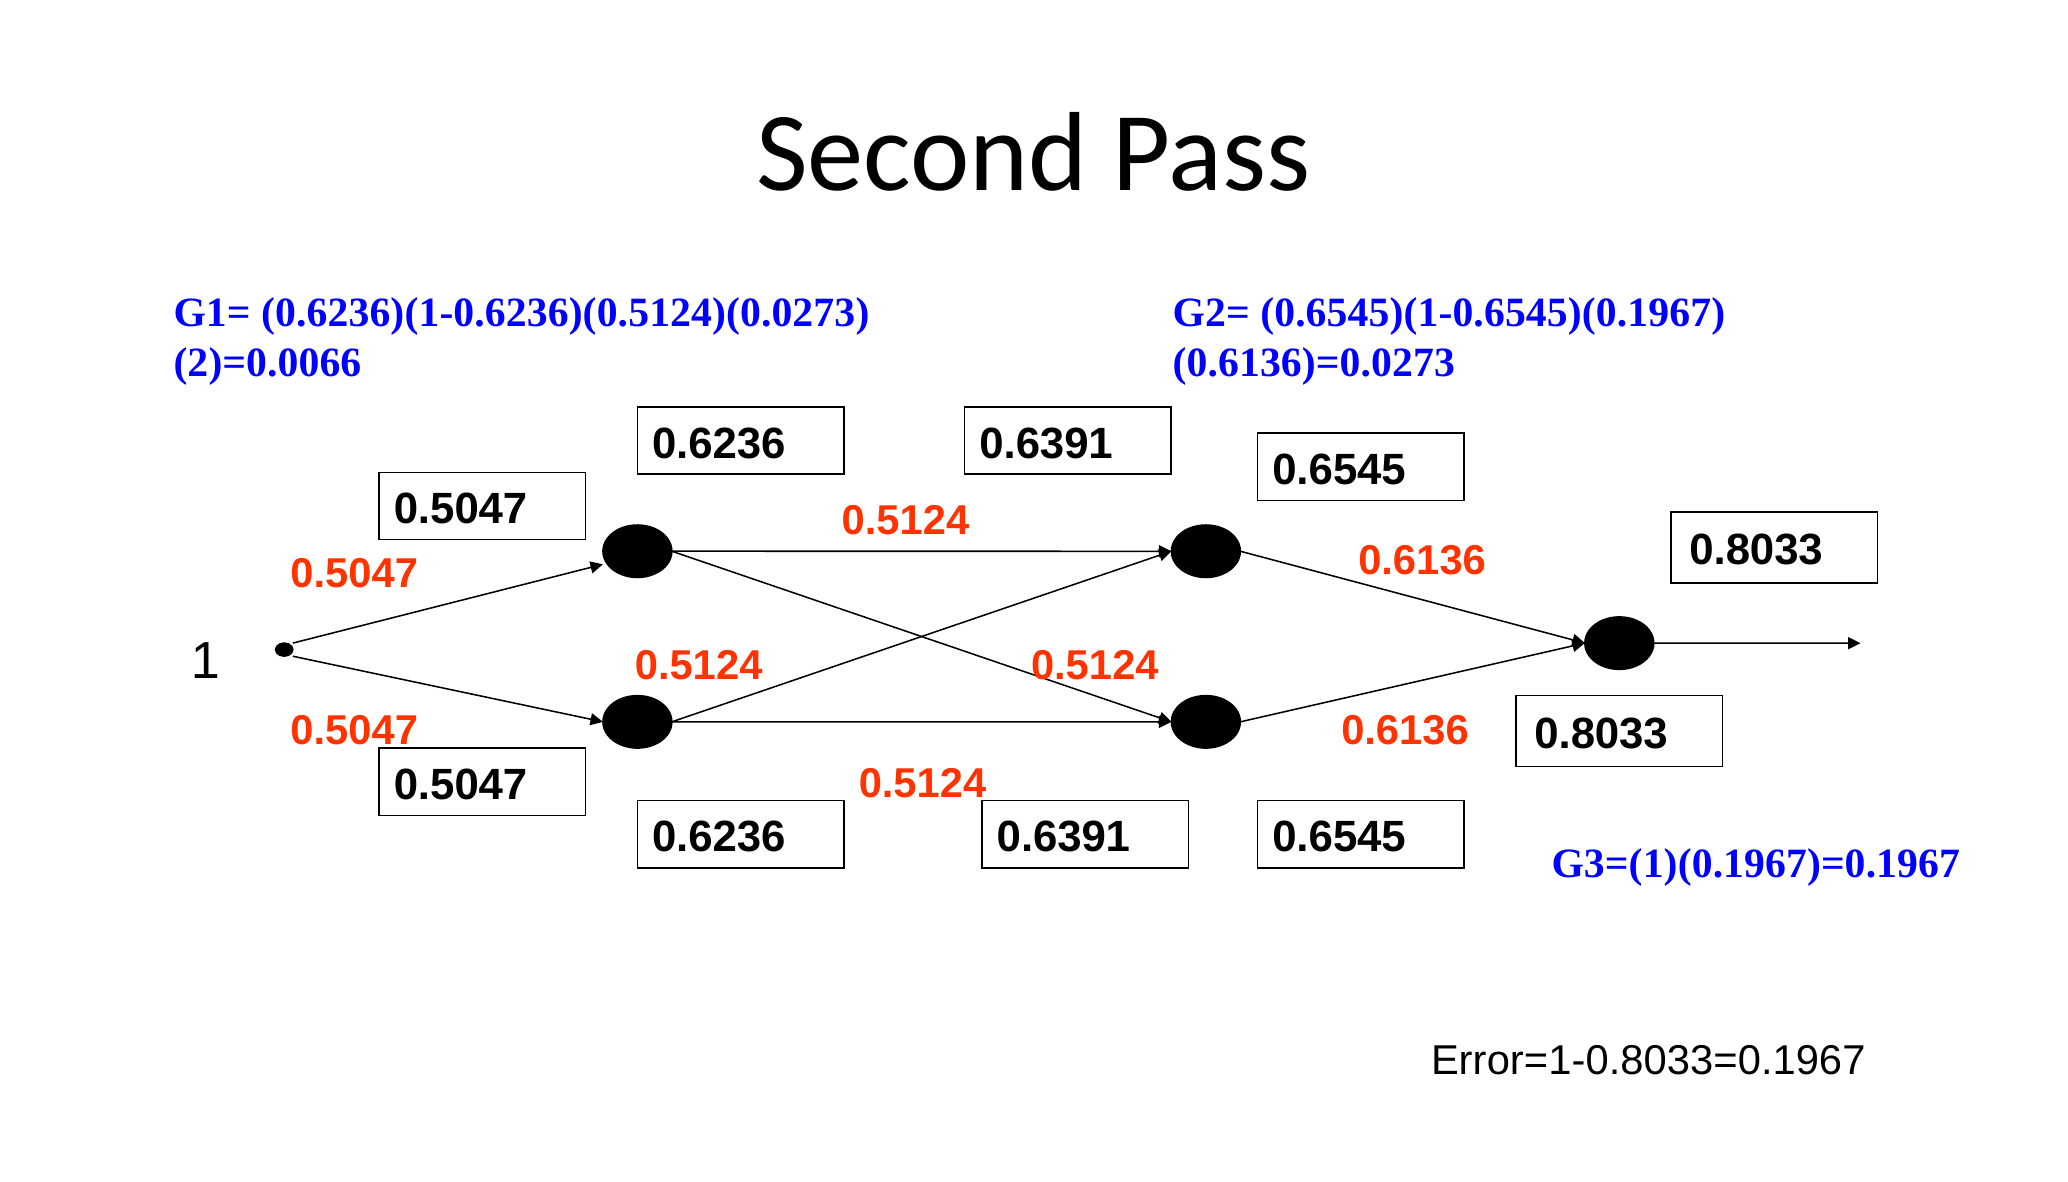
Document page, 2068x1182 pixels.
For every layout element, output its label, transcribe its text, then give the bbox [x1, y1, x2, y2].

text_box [1555, 524, 1654, 749]
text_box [637, 406, 845, 869]
text_box 1 [172, 616, 245, 698]
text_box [849, 485, 959, 814]
text_box 0.8033 [1555, 695, 1723, 767]
text_box [1659, 636, 1861, 650]
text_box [591, 485, 632, 814]
text_box G1= (0.6236)(1-0.6236)(0.5124)(0.0273)(2)=0.0066 [154, 275, 965, 465]
text_box G2= (0.6545)(1-0.6545)(0.1967)(0.6136)=0.0273 [1154, 275, 1964, 465]
text_box Error=1-0.8033=0.1967 [1412, 1023, 2016, 1093]
title Second Pass [103, 47, 1964, 245]
text_box 0.8033 [1670, 511, 1878, 583]
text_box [1469, 485, 1551, 814]
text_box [964, 406, 1189, 869]
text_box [378, 472, 586, 817]
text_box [1257, 432, 1465, 869]
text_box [275, 485, 373, 814]
text_box G3=(1)(0.1967)=0.1967 [1533, 826, 2033, 967]
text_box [1194, 485, 1252, 814]
